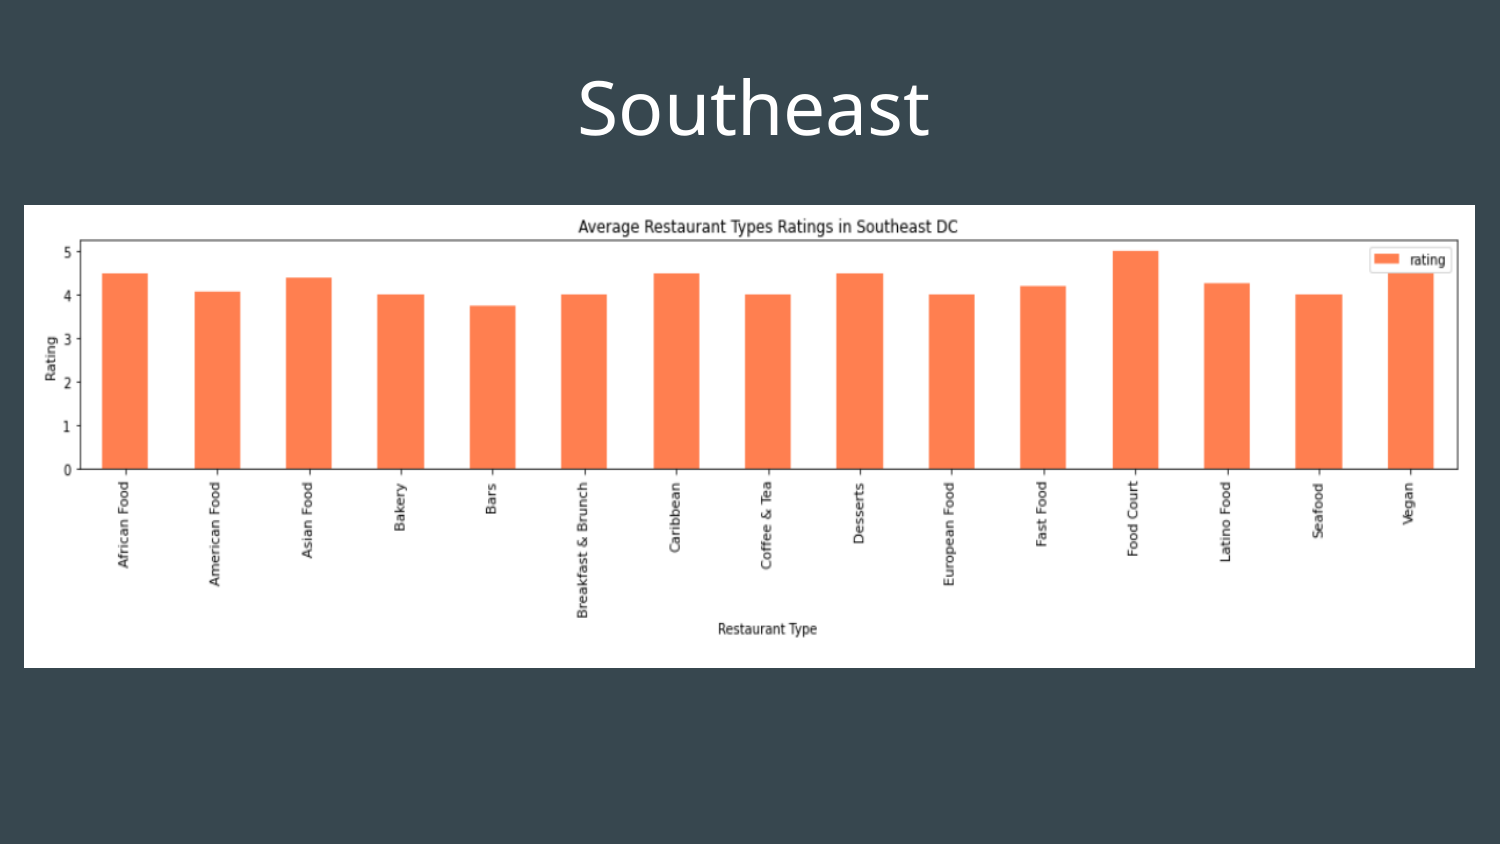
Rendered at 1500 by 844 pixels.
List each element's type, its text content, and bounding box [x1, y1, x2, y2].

picture [24, 205, 1476, 669]
title Southeast [110, 24, 1399, 187]
